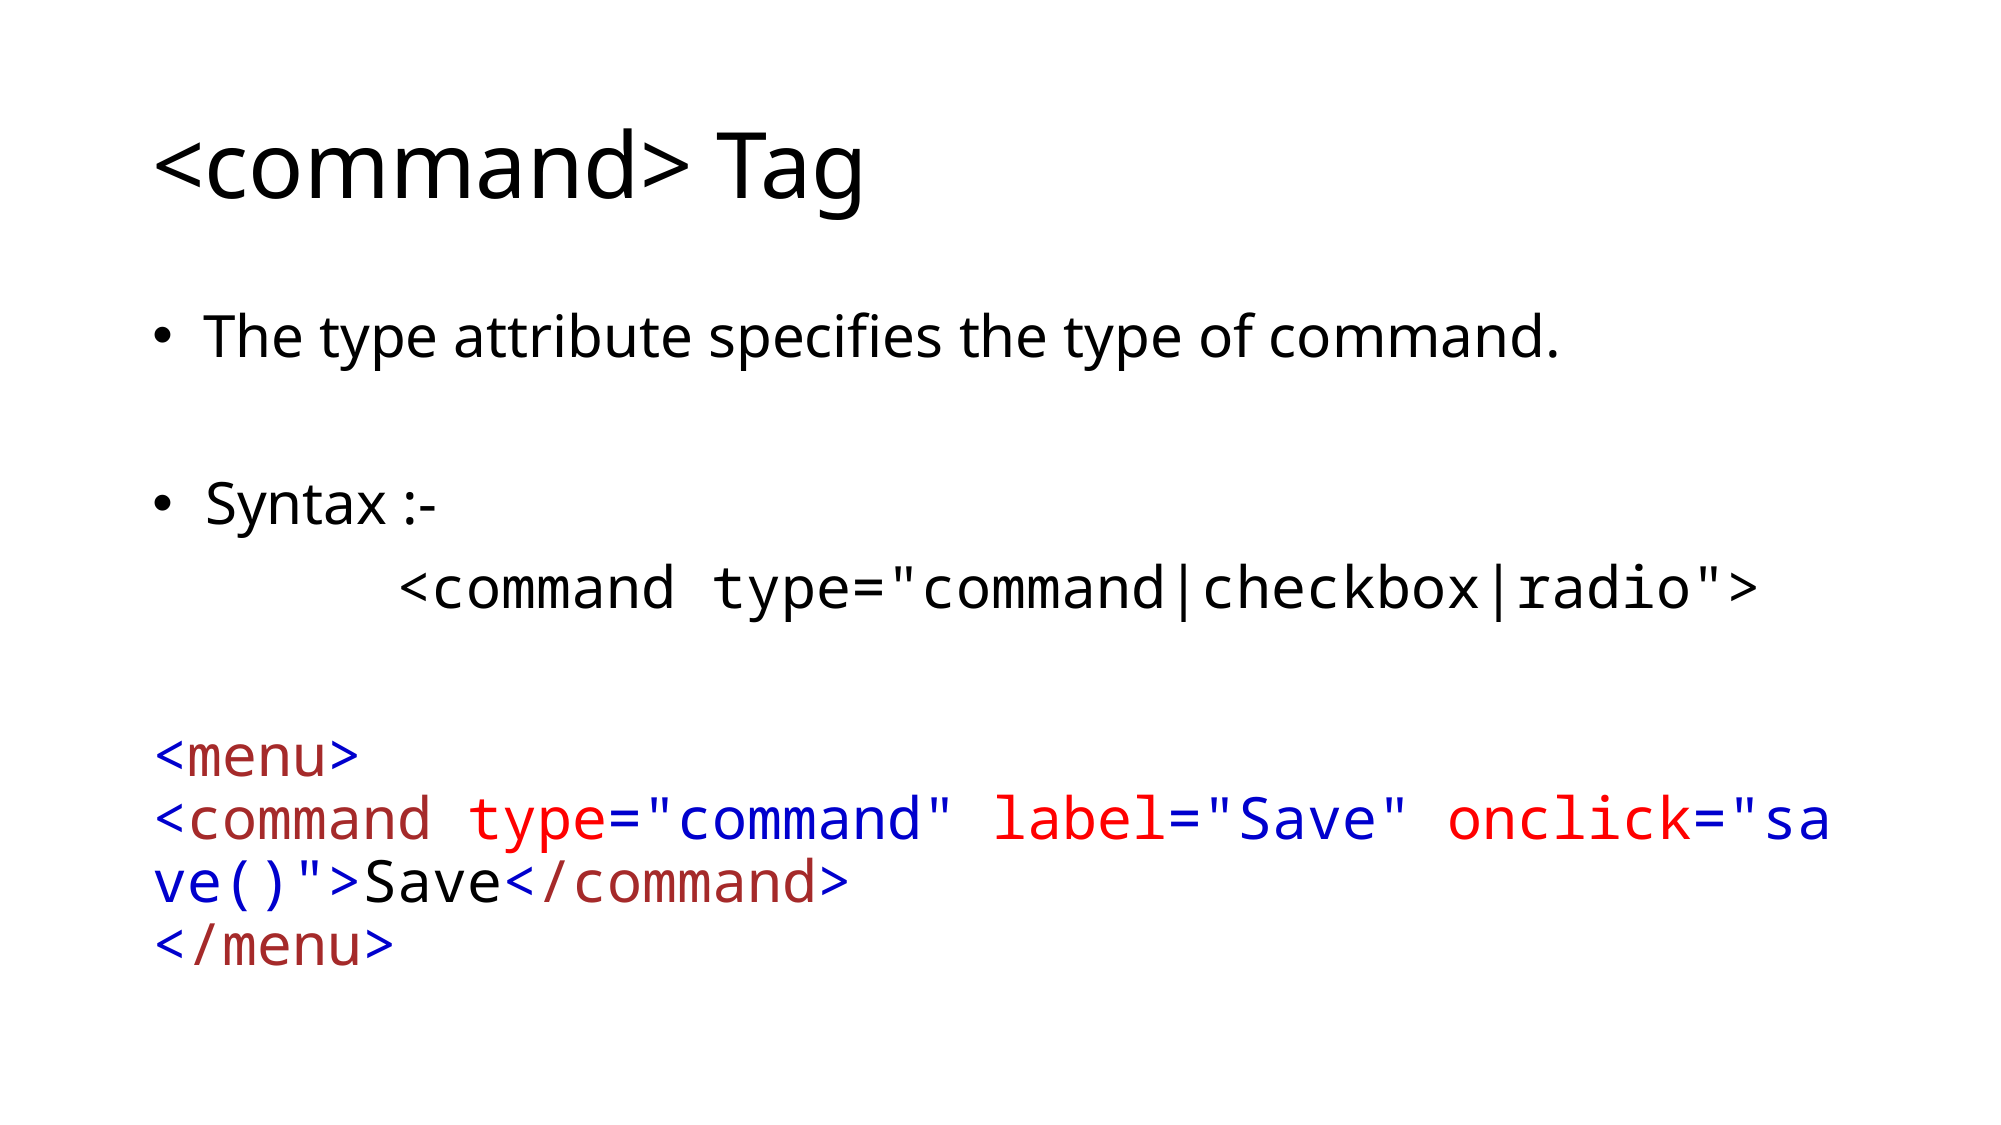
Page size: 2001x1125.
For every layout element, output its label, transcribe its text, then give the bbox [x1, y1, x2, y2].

title <command> Tag [137, 59, 1863, 278]
list The type attribute specifies the type of command. Syntax :- <command type="command|checkbox|radio"> <menu> <command type="command" label="Save" onclick="save()">Save</command> </menu> [137, 299, 1863, 1014]
